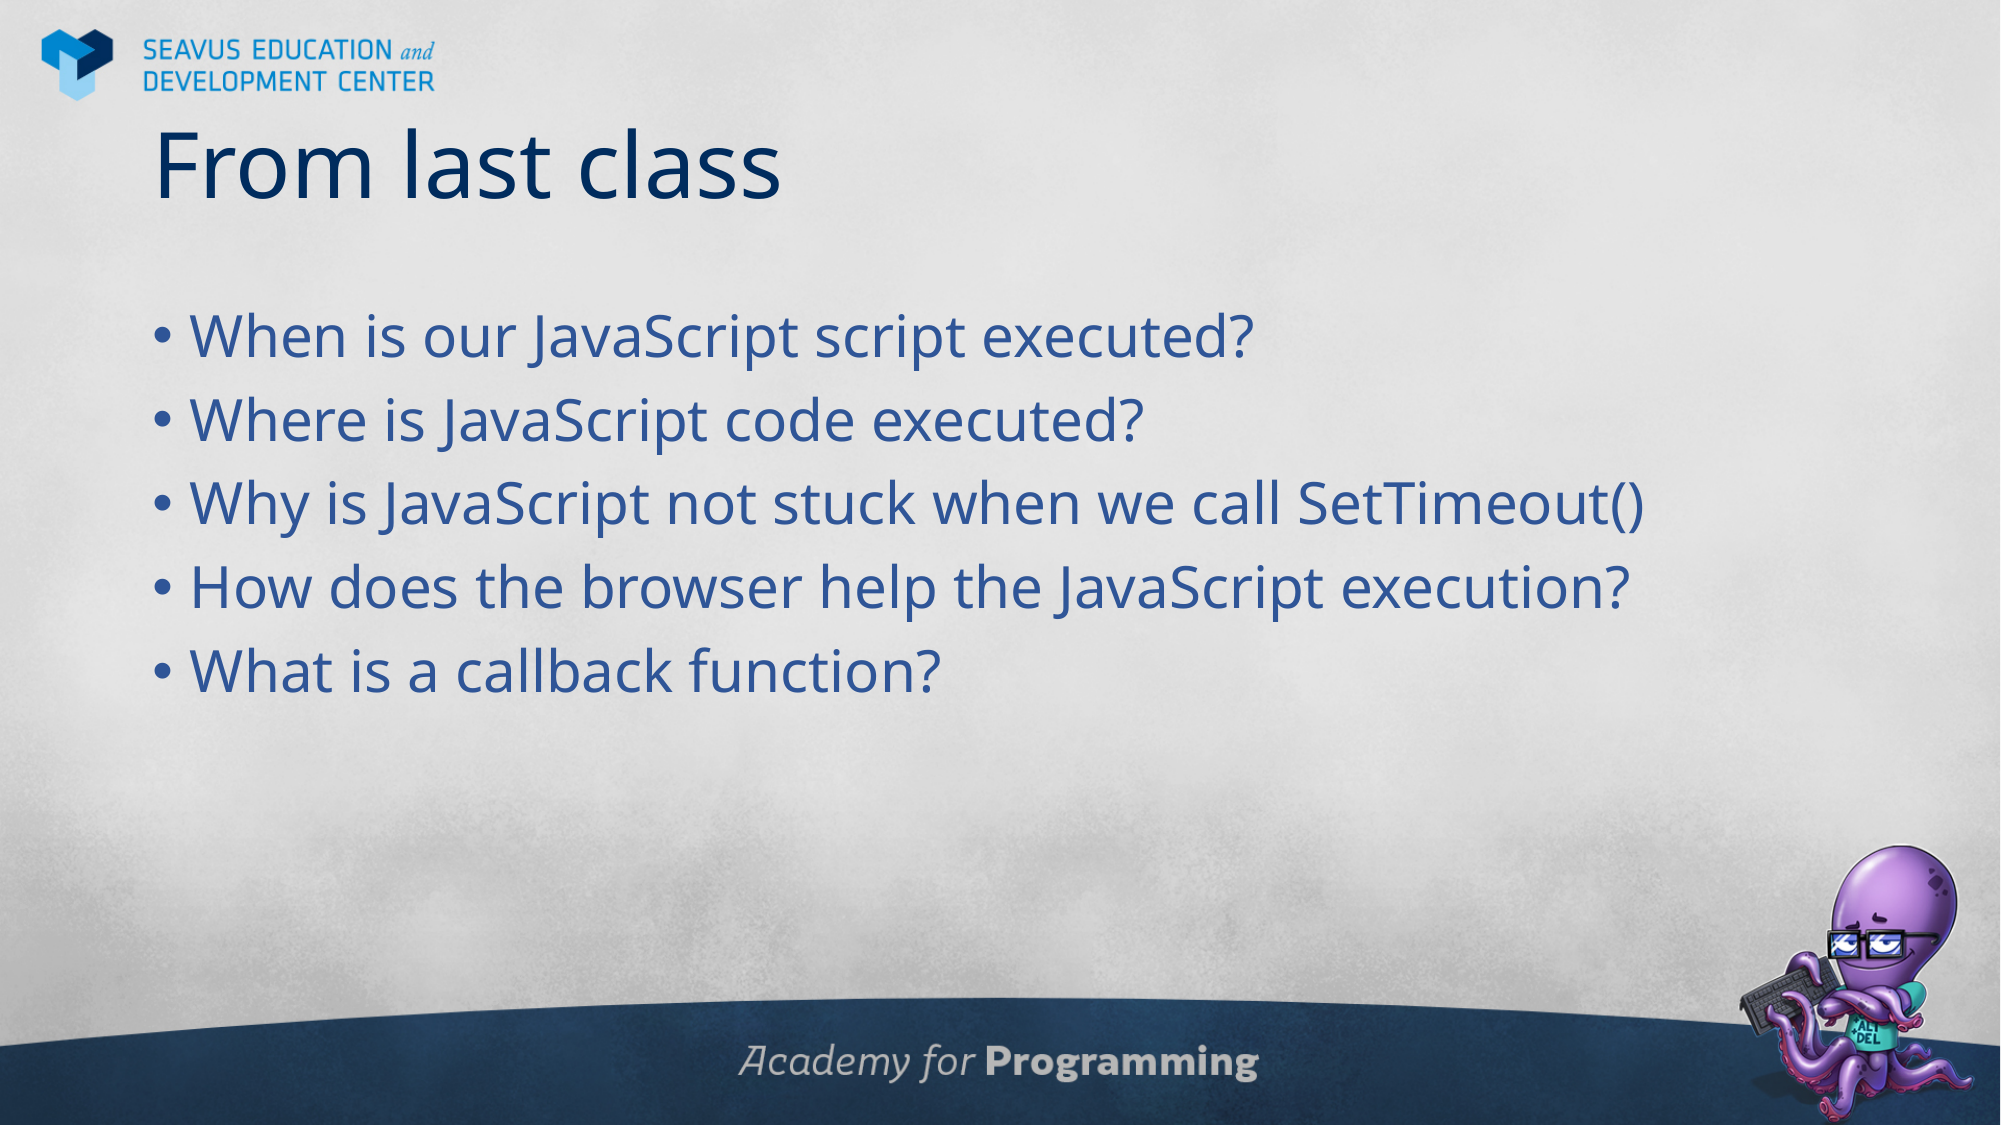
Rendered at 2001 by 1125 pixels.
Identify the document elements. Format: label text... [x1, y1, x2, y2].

list When is our JavaScript script executed? Where is JavaScript code executed? Why is JavaScript not stuck when we call SetTimeout() How does the browser help the JavaScript execution? What is a callback function? [137, 299, 1863, 1014]
title From last class [137, 59, 1863, 278]
picture [0, 0, 2001, 1125]
